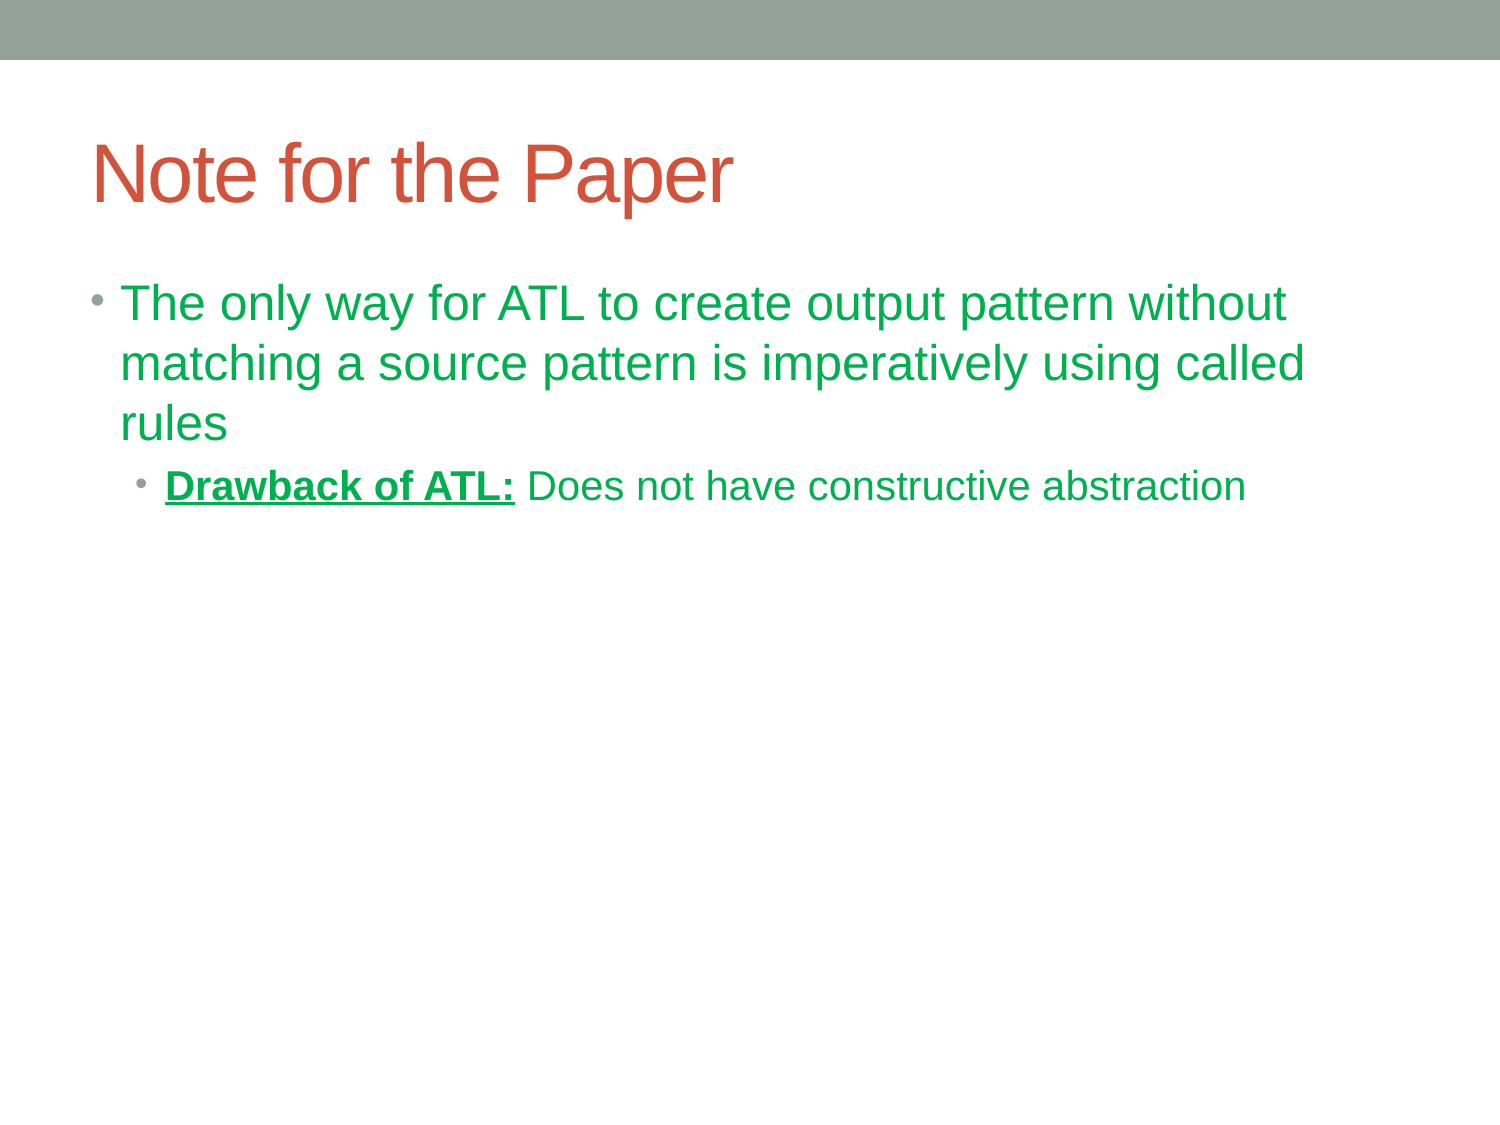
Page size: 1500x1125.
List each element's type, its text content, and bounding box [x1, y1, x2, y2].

list The only way for ATL to create output pattern without matching a source pattern is imperatively using called rules Drawback of ATL: Does not have constructive abstraction [75, 262, 1425, 1063]
title Note for the Paper [75, 87, 1425, 250]
text_box [374, 441, 1125, 502]
